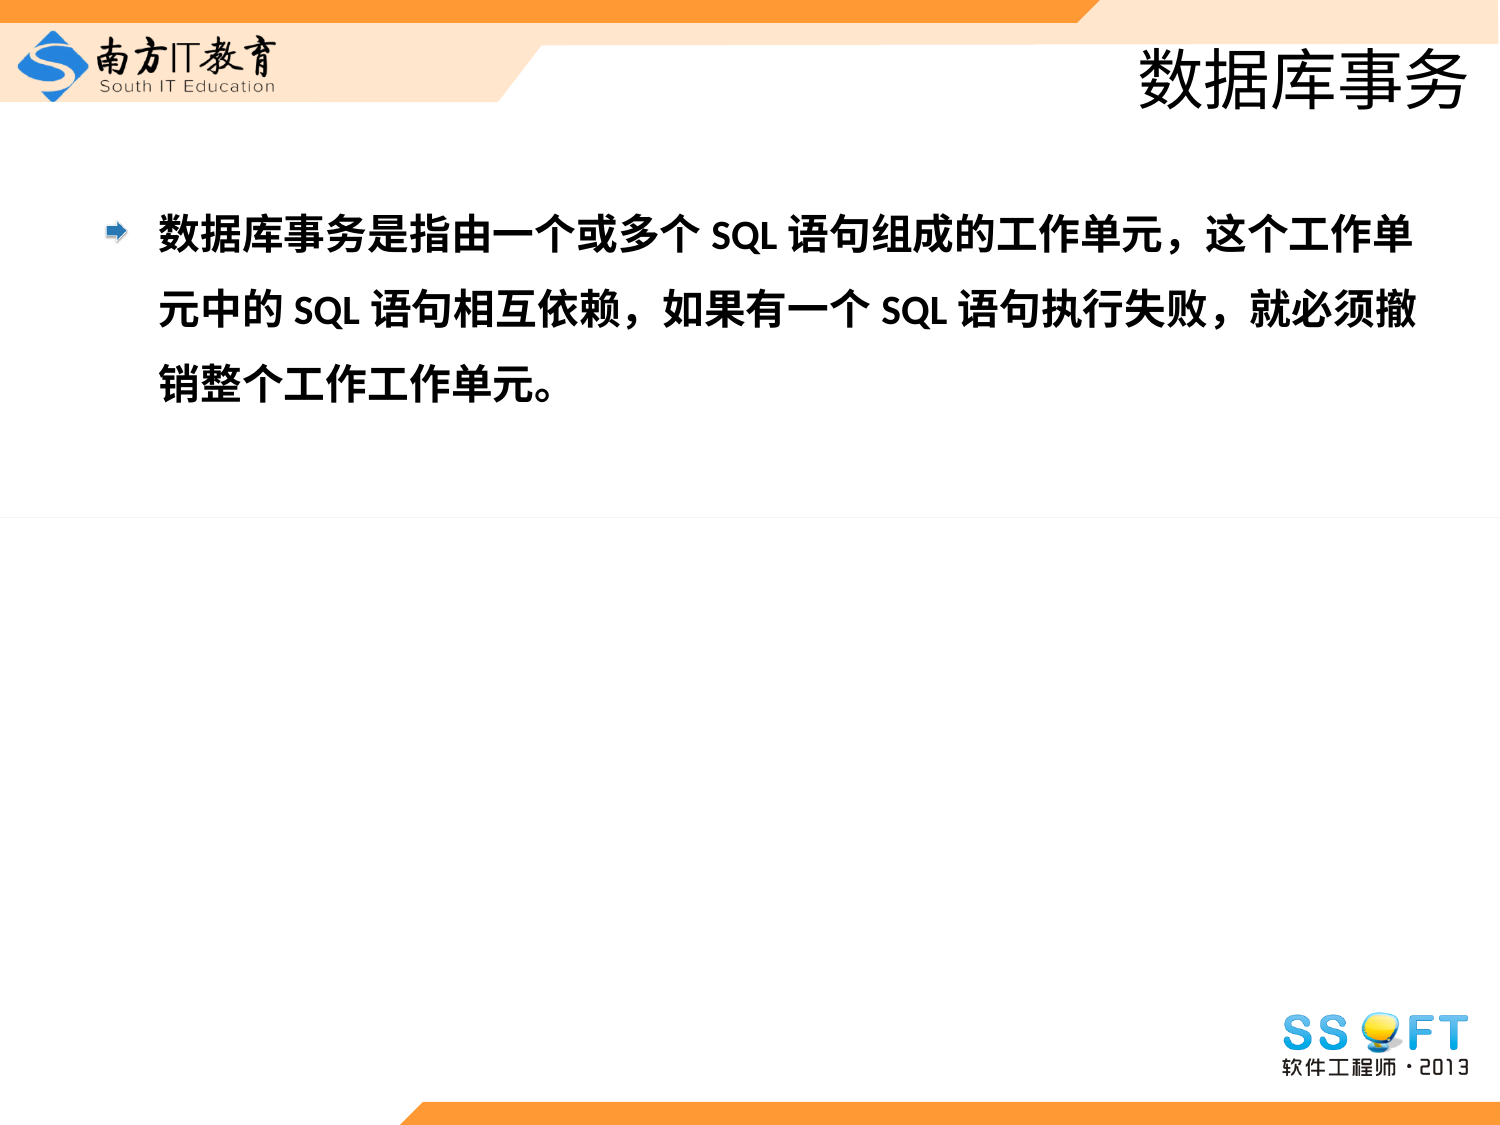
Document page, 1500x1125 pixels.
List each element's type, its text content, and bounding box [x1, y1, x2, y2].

title 数据库事务 [608, 42, 1487, 114]
list 数据库事务是指由一个或多个SQL语句组成的工作单元，这个工作单元中的SQL语句相互依赖，如果有一个SQL语句执行失败，就必须撤销整个工作工作单元。 [87, 174, 1451, 288]
picture [102, 217, 131, 247]
picture [17, 30, 276, 102]
picture [1281, 1011, 1468, 1076]
